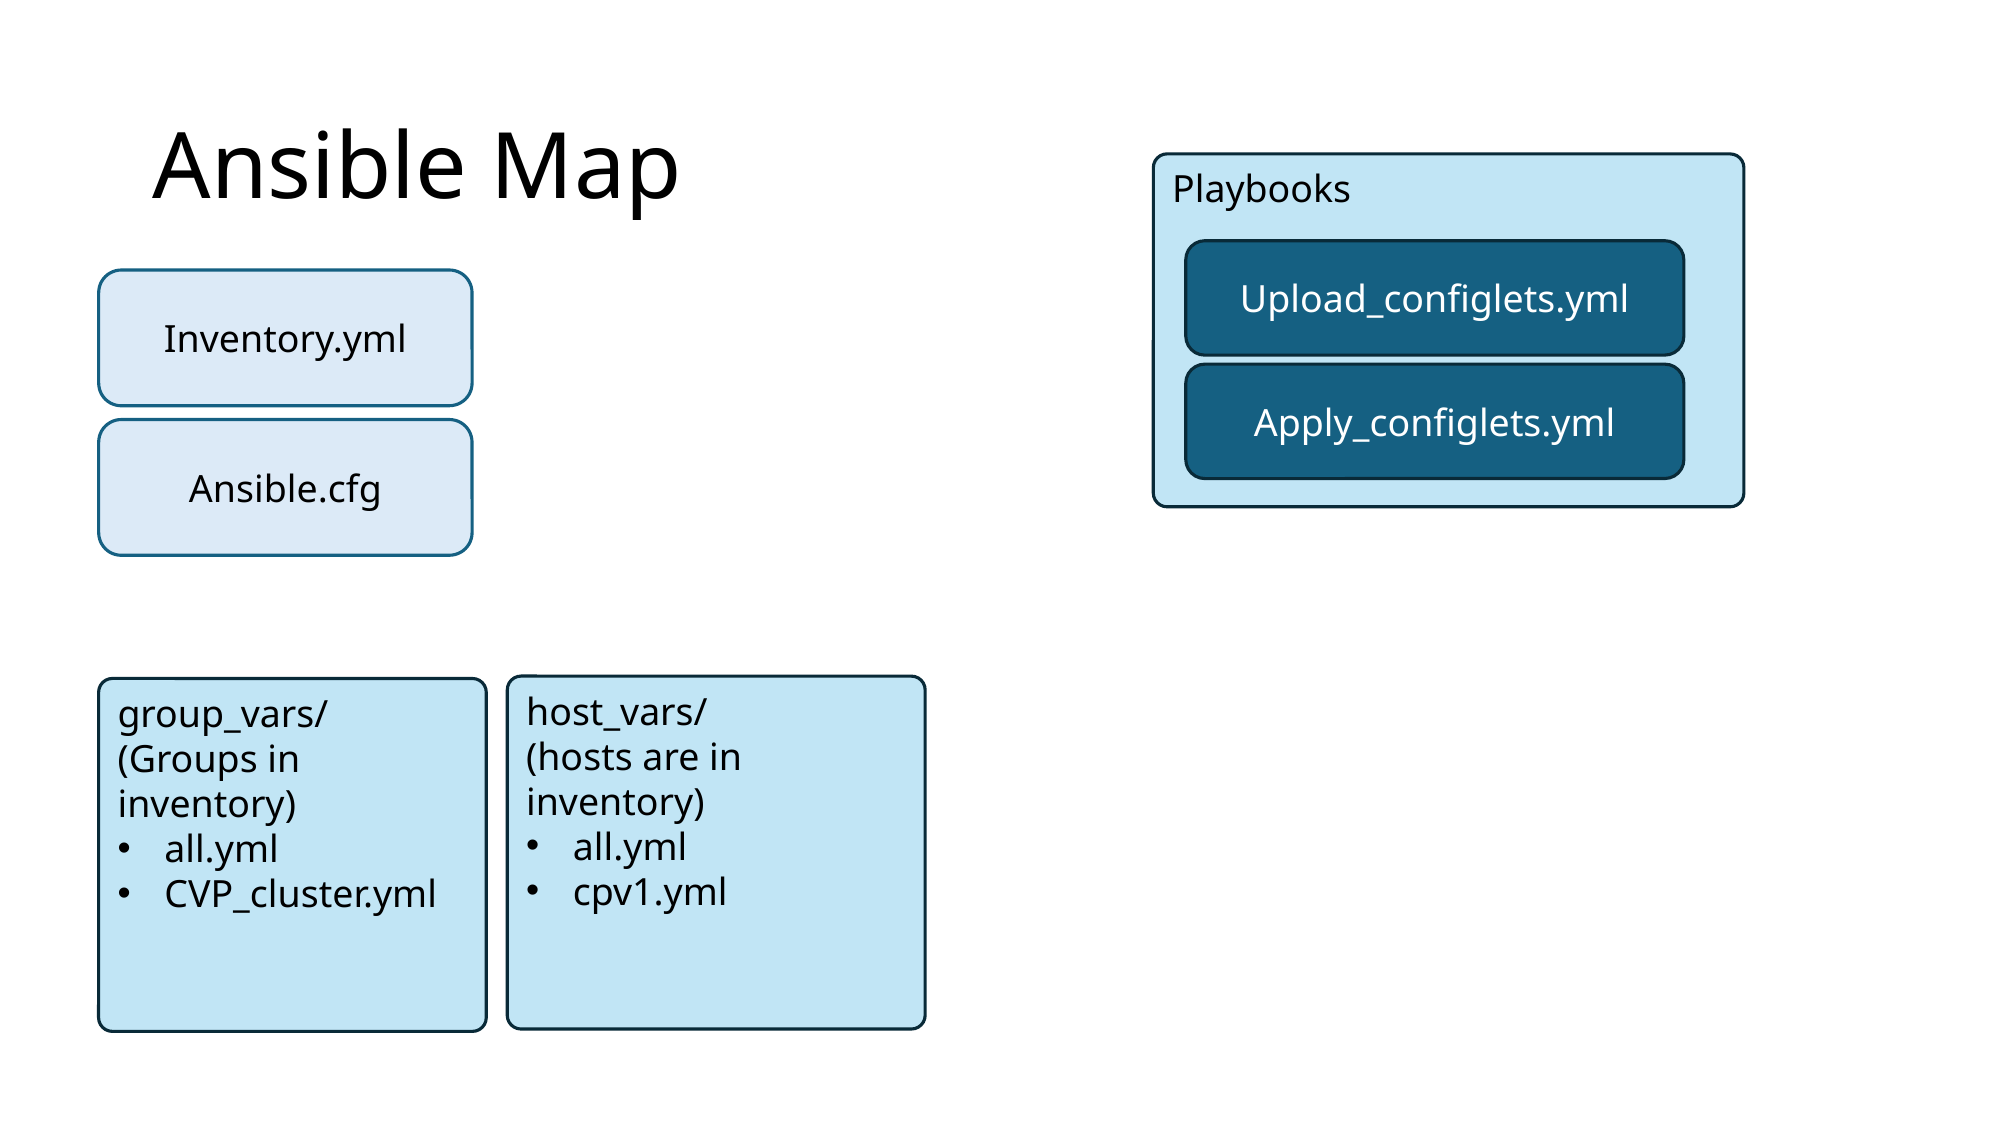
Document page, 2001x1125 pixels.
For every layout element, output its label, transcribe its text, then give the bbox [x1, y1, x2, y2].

text_box Apply_configlets.yml [1184, 362, 1686, 481]
title Ansible Map [137, 59, 1863, 278]
text_box Inventory.yml [97, 268, 474, 408]
text_box Upload_configlets.yml [1184, 239, 1686, 357]
text_box Ansible.cfg [97, 417, 474, 557]
text_box group_vars/ (Groups in inventory) all.yml CVP_cluster.yml [96, 676, 488, 1033]
text_box host_vars/ (hosts are in inventory) all.yml cpv1.yml [505, 674, 927, 1031]
text_box Playbooks [1151, 152, 1746, 509]
